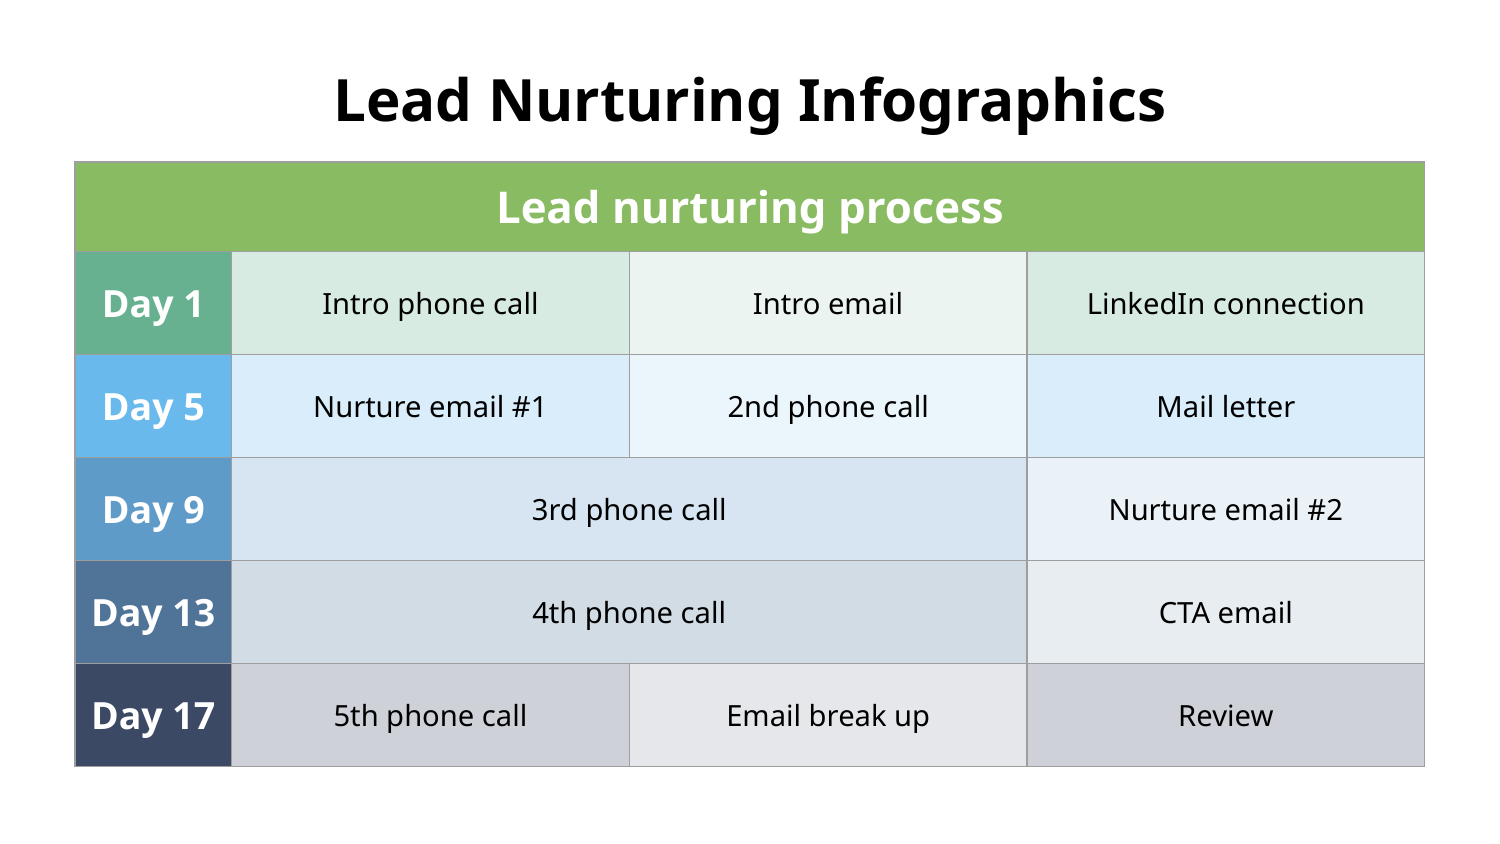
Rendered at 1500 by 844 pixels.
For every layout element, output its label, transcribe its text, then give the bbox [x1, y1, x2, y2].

table_cell Day 5 [76, 355, 231, 457]
table_cell Nurture email #2 [1028, 458, 1424, 560]
table_cell CTA email [1028, 561, 1424, 663]
table_cell Day 13 [76, 561, 231, 663]
table_cell Day 1 [76, 252, 231, 354]
table_cell Review [1028, 664, 1424, 766]
title Lead Nurturing Infographics [75, 67, 1425, 129]
table_cell Intro email [630, 252, 1026, 354]
table_cell Email break up [630, 664, 1026, 766]
table_cell LinkedIn connection [1028, 252, 1424, 354]
table_header Lead nurturing process [76, 163, 1424, 251]
table_cell Intro phone call [232, 252, 629, 354]
table_cell Mail letter [1028, 355, 1424, 457]
table_cell 3rd phone call [232, 458, 1026, 560]
table_cell Nurture email #1 [232, 355, 629, 457]
table_cell 5th phone call [232, 664, 629, 766]
table_cell Day 17 [76, 664, 231, 766]
table_cell Day 9 [76, 458, 231, 560]
table_cell 4th phone call [232, 561, 1026, 663]
table_cell 2nd phone call [630, 355, 1026, 457]
